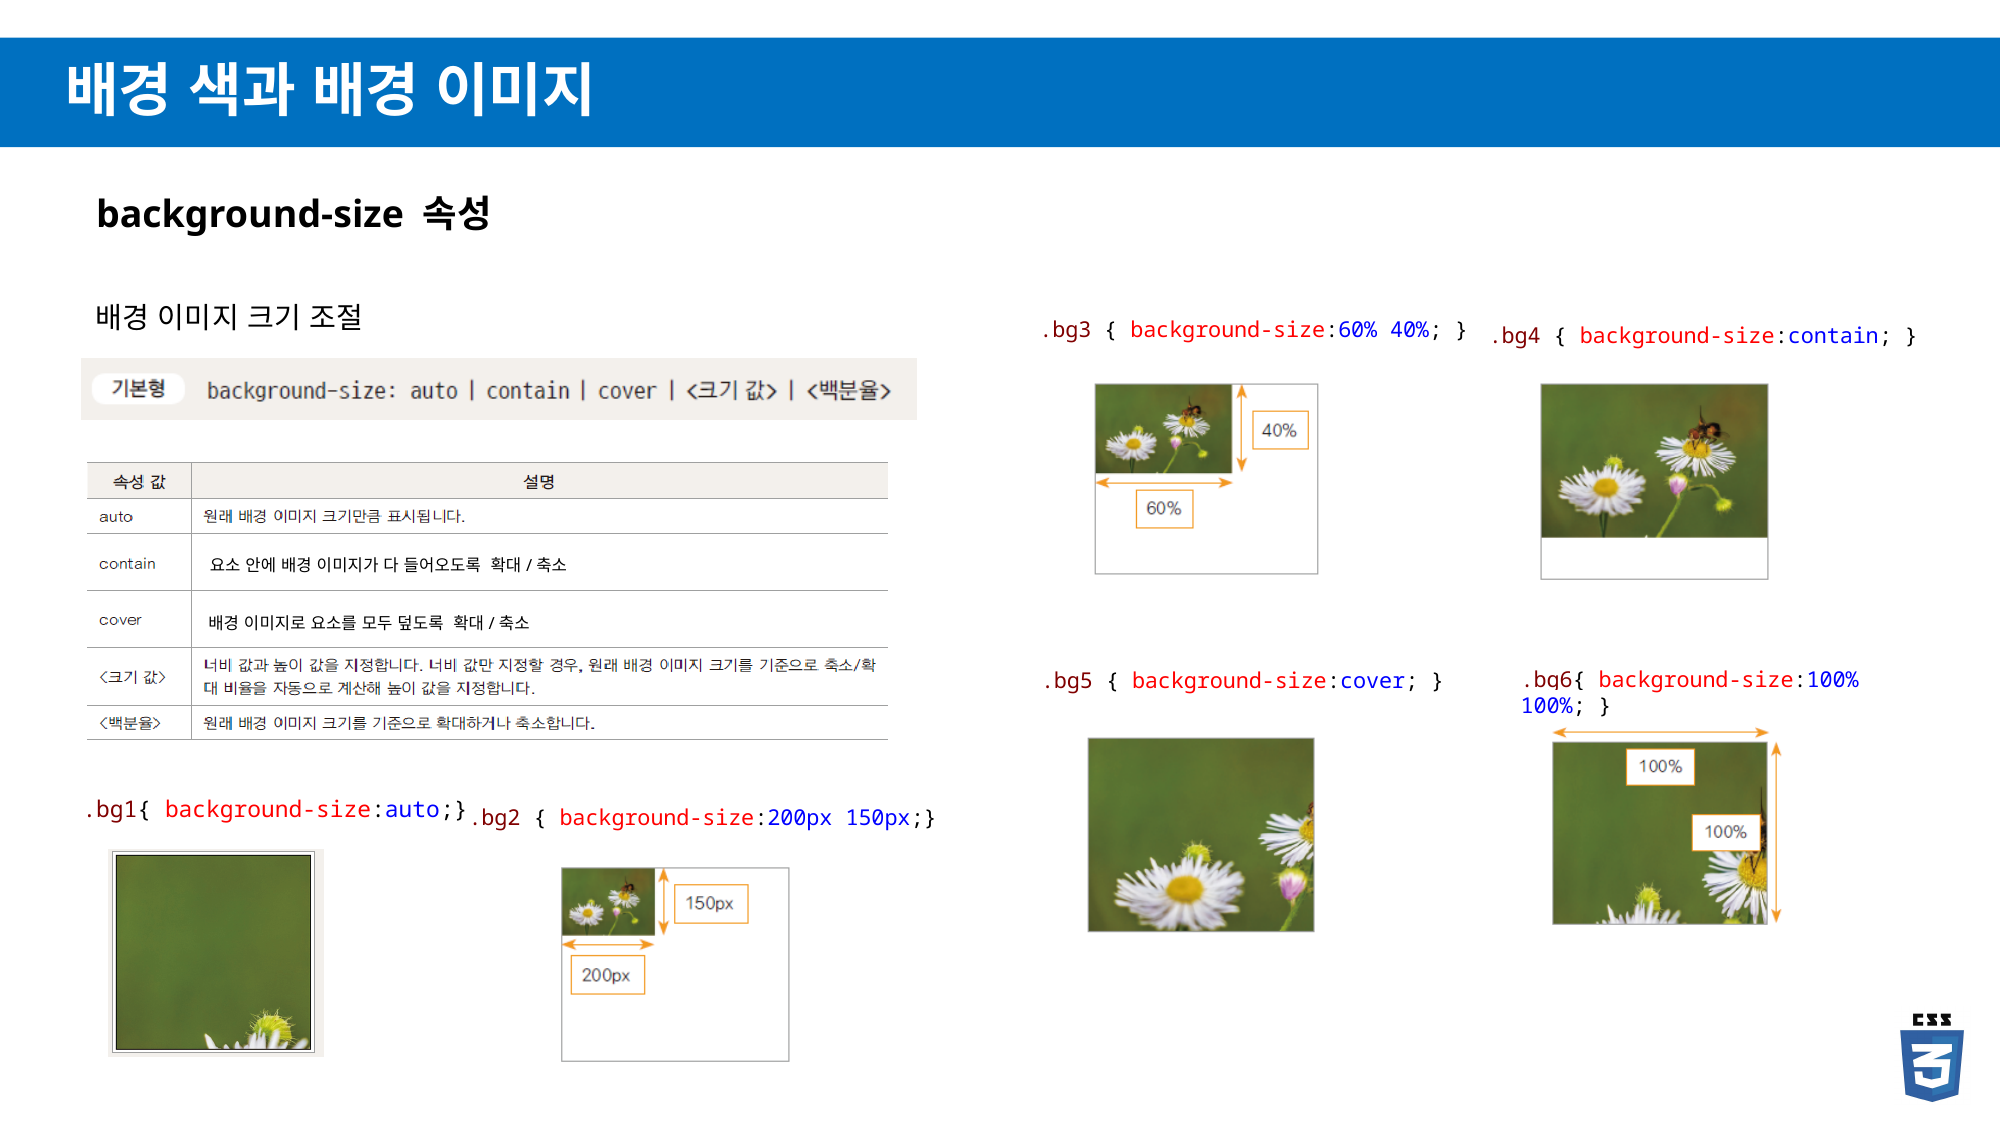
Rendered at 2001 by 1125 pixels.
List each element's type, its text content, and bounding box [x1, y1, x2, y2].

title 배경 색과 배경 이미지 [50, 37, 1542, 148]
text_box .bg3 { background-size:60% 40%; } [1024, 308, 1483, 350]
picture [1541, 718, 1787, 943]
text_box background-size 속성 [81, 182, 628, 243]
picture [81, 358, 917, 420]
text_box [81, 451, 904, 750]
text_box .bg6{ background-size:100% 100%; } [1505, 658, 1917, 726]
text_box .bg5 { background-size:cover; } [1026, 658, 1459, 700]
picture [1531, 374, 1777, 586]
text_box .bg4 { background-size:contain; } [1474, 314, 1933, 356]
picture [1083, 733, 1329, 943]
picture [1083, 373, 1329, 584]
text_box .bg1{ background-size:auto;} [67, 787, 483, 830]
picture [548, 859, 798, 1074]
text_box .bg2 { background-size:200px 150px;} [453, 796, 952, 838]
text_box 배경 이미지 크기 조절 [81, 267, 882, 342]
picture [108, 849, 324, 1058]
picture [1894, 1006, 1971, 1105]
